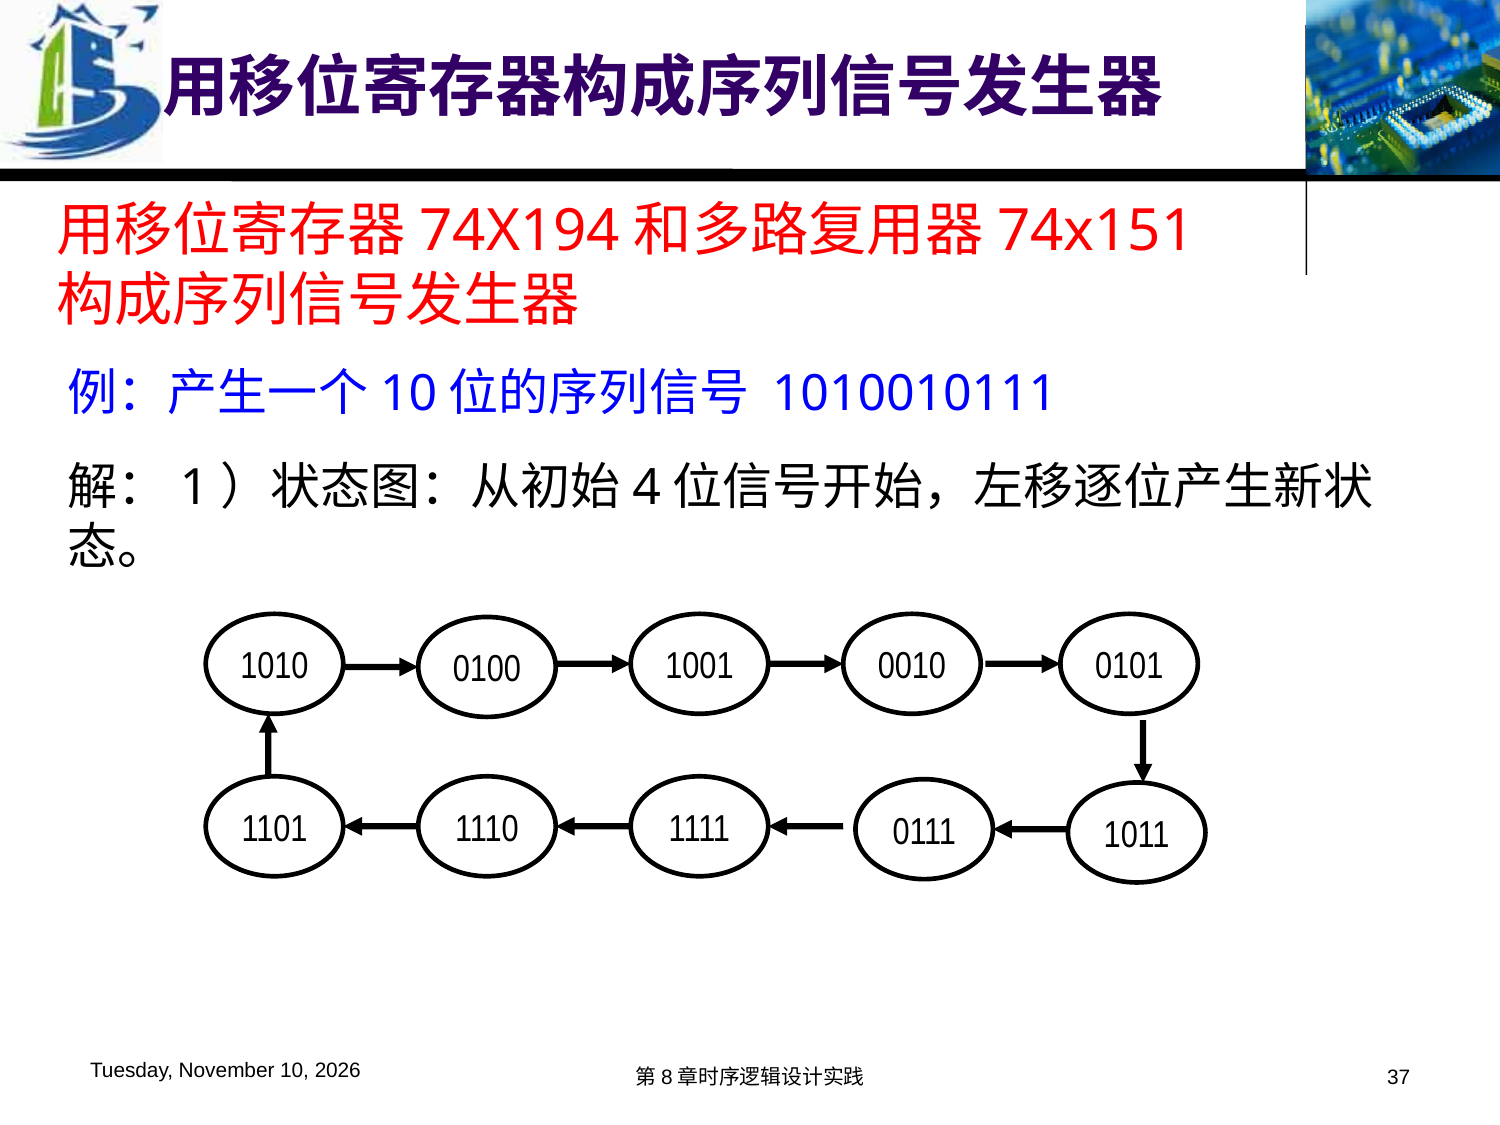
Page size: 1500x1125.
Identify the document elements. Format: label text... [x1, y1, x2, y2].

picture [0, 0, 163, 163]
picture [1306, 0, 1500, 175]
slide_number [74, 1048, 426, 1101]
text_box 用移位寄存器构成序列信号发生器 [147, 36, 1178, 131]
footer 第8章时序逻辑设计实践 [512, 1055, 988, 1101]
text_box 例：产生一个10位的序列信号 1010010111 [53, 352, 1211, 428]
text_box 解：1）状态图：从初始4位信号开始，左移逐位产生新状态。 [53, 447, 1425, 582]
text_box 用移位寄存器74X194和多路复用器74x151 构成序列信号发生器 [41, 184, 1436, 340]
slide_number 37 [1074, 1055, 1426, 1101]
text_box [205, 613, 1206, 883]
